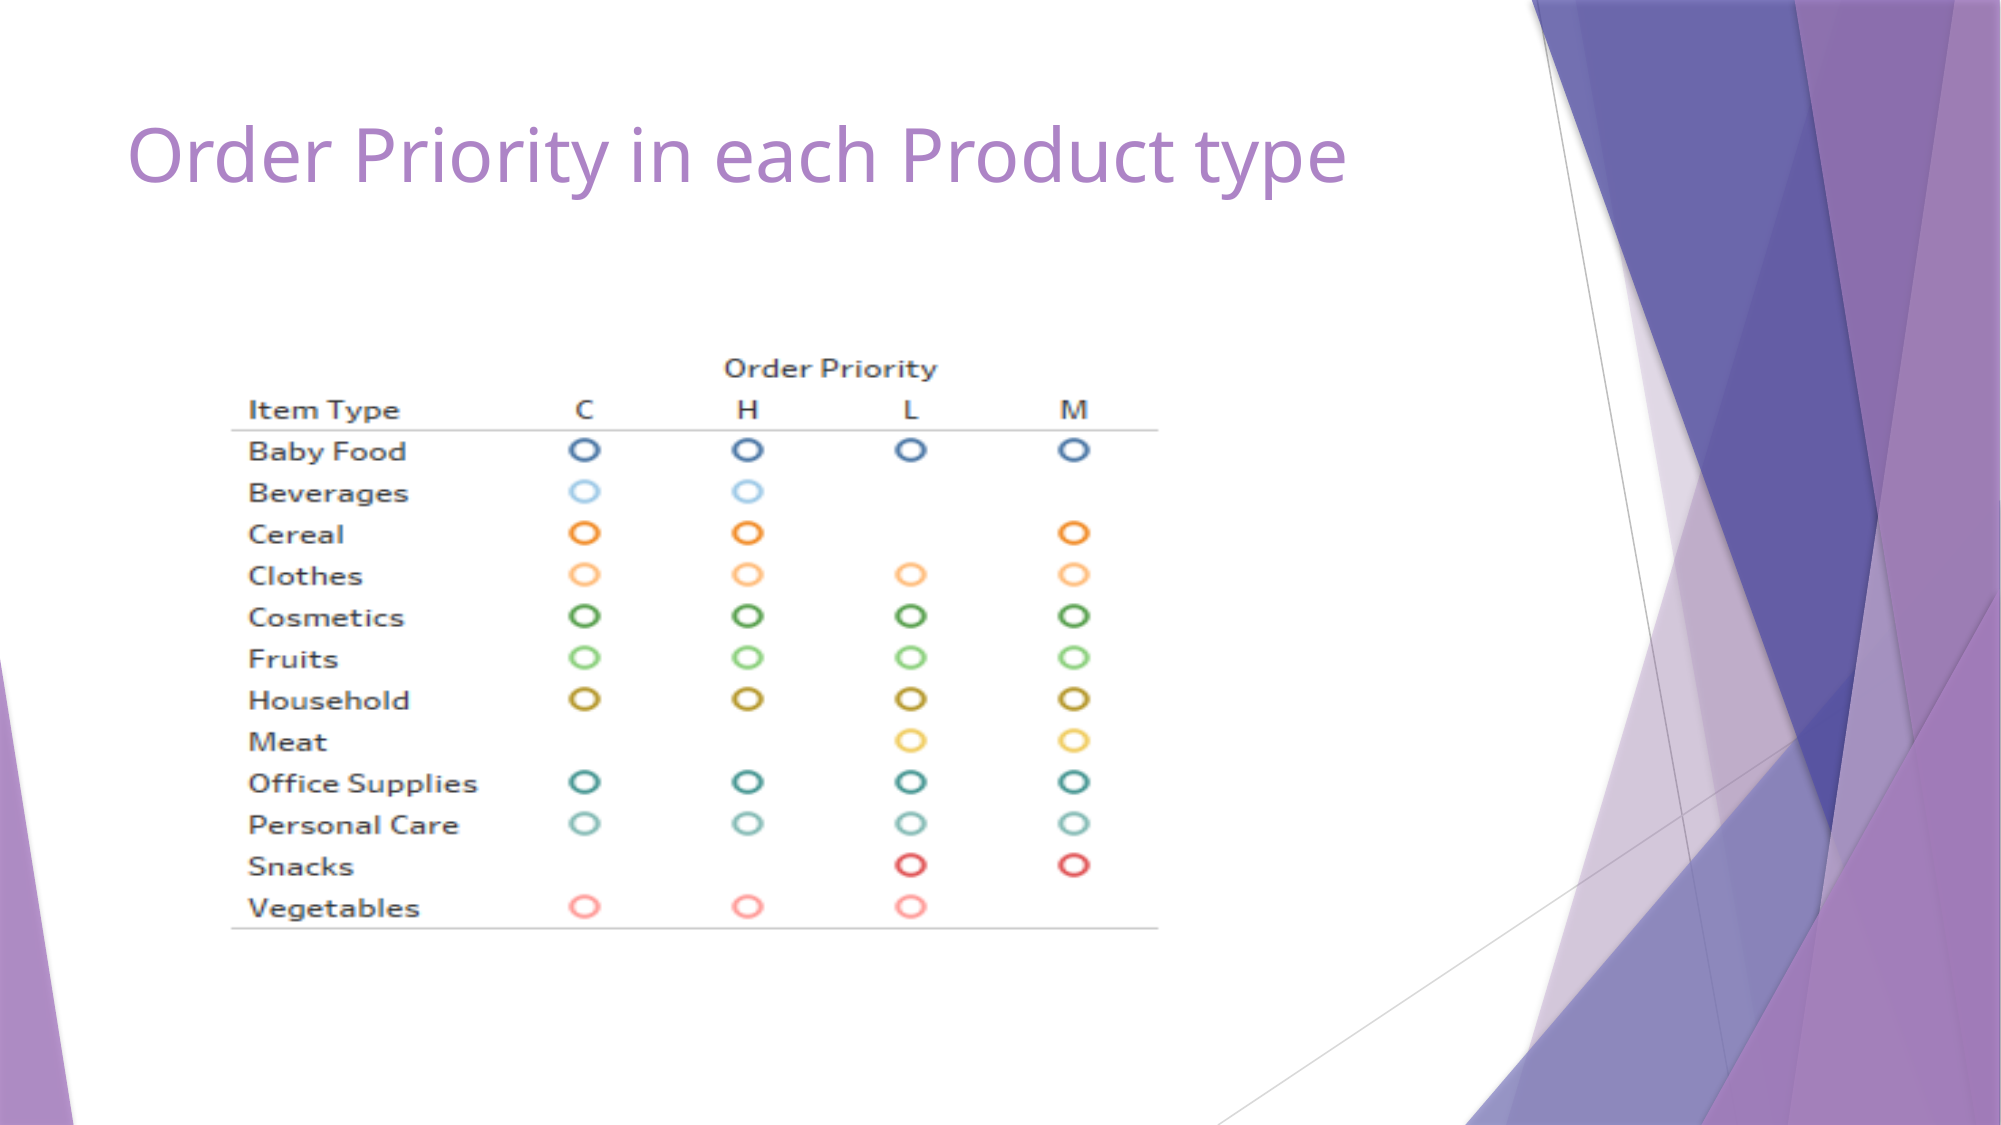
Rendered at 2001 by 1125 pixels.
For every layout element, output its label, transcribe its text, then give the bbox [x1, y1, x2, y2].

title Order Priority in each Product type [111, 99, 1522, 317]
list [218, 330, 1224, 962]
